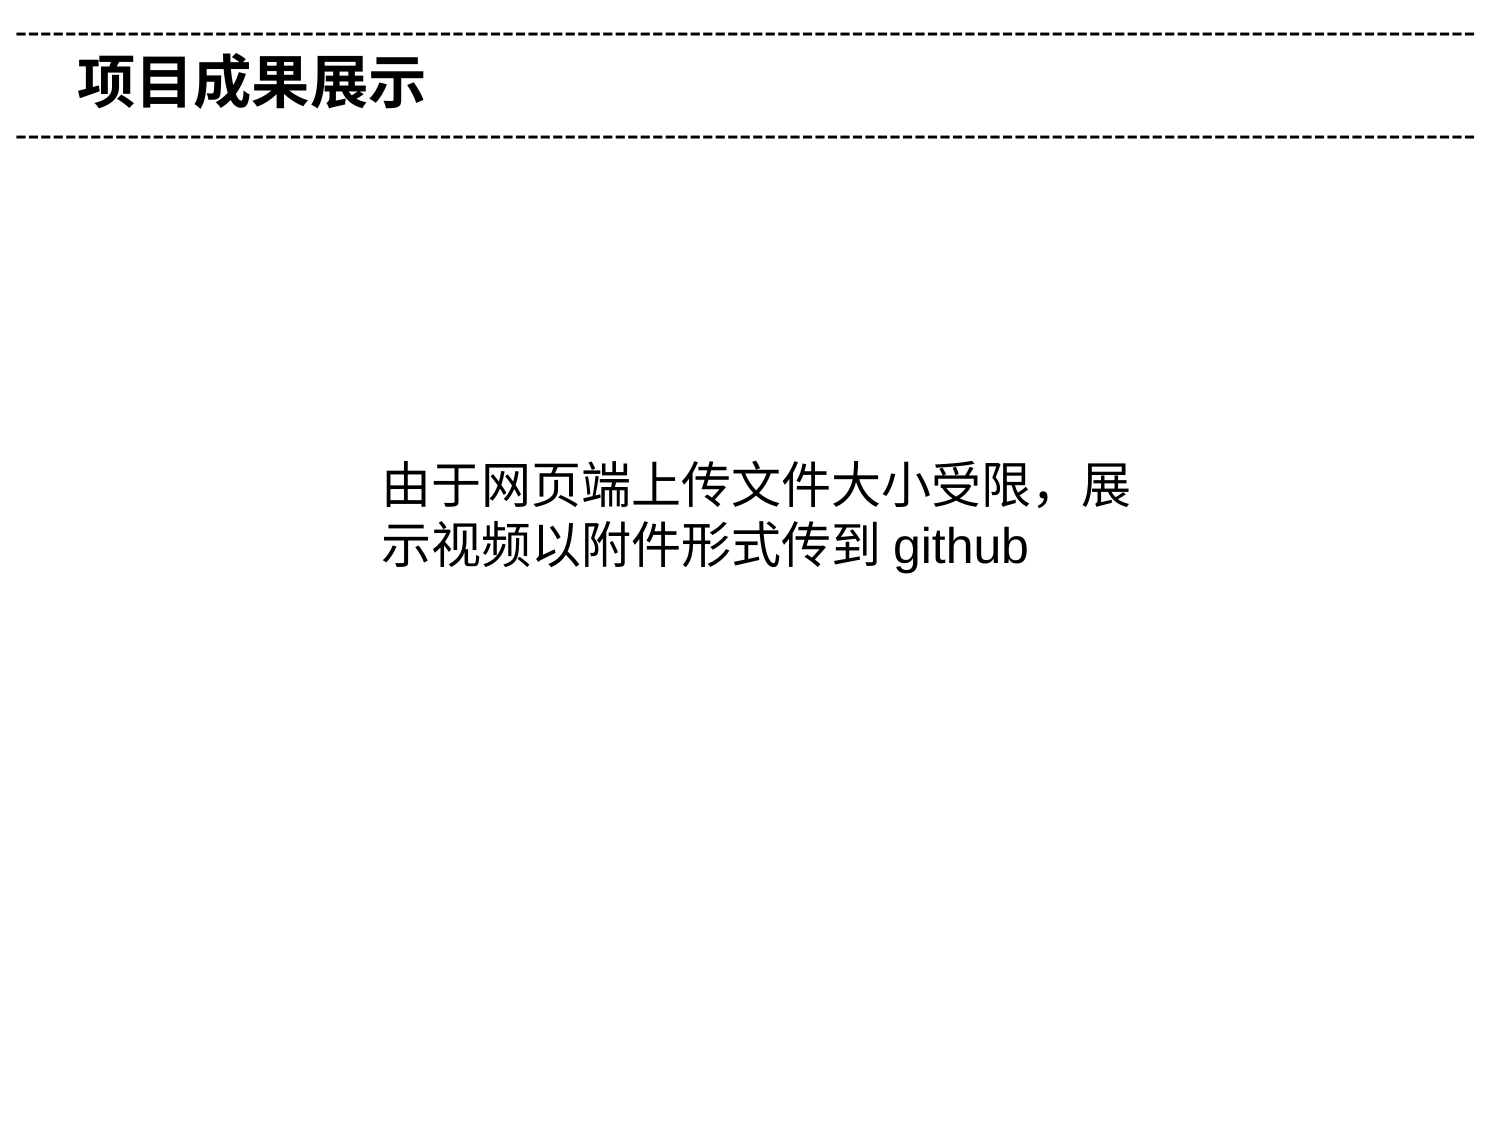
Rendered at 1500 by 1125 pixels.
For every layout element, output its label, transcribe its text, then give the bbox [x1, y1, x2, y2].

text_box --------------------------------------------------------------------------------------------------------------------- [0, 102, 1500, 162]
text_box 由于网页端上传文件大小受限，展示视频以附件形式传到github [366, 445, 1192, 641]
text_box --------------------------------------------------------------------------------------------------------------------- [0, 0, 1500, 60]
text_box 项目成果展示 [62, 60, 1238, 102]
